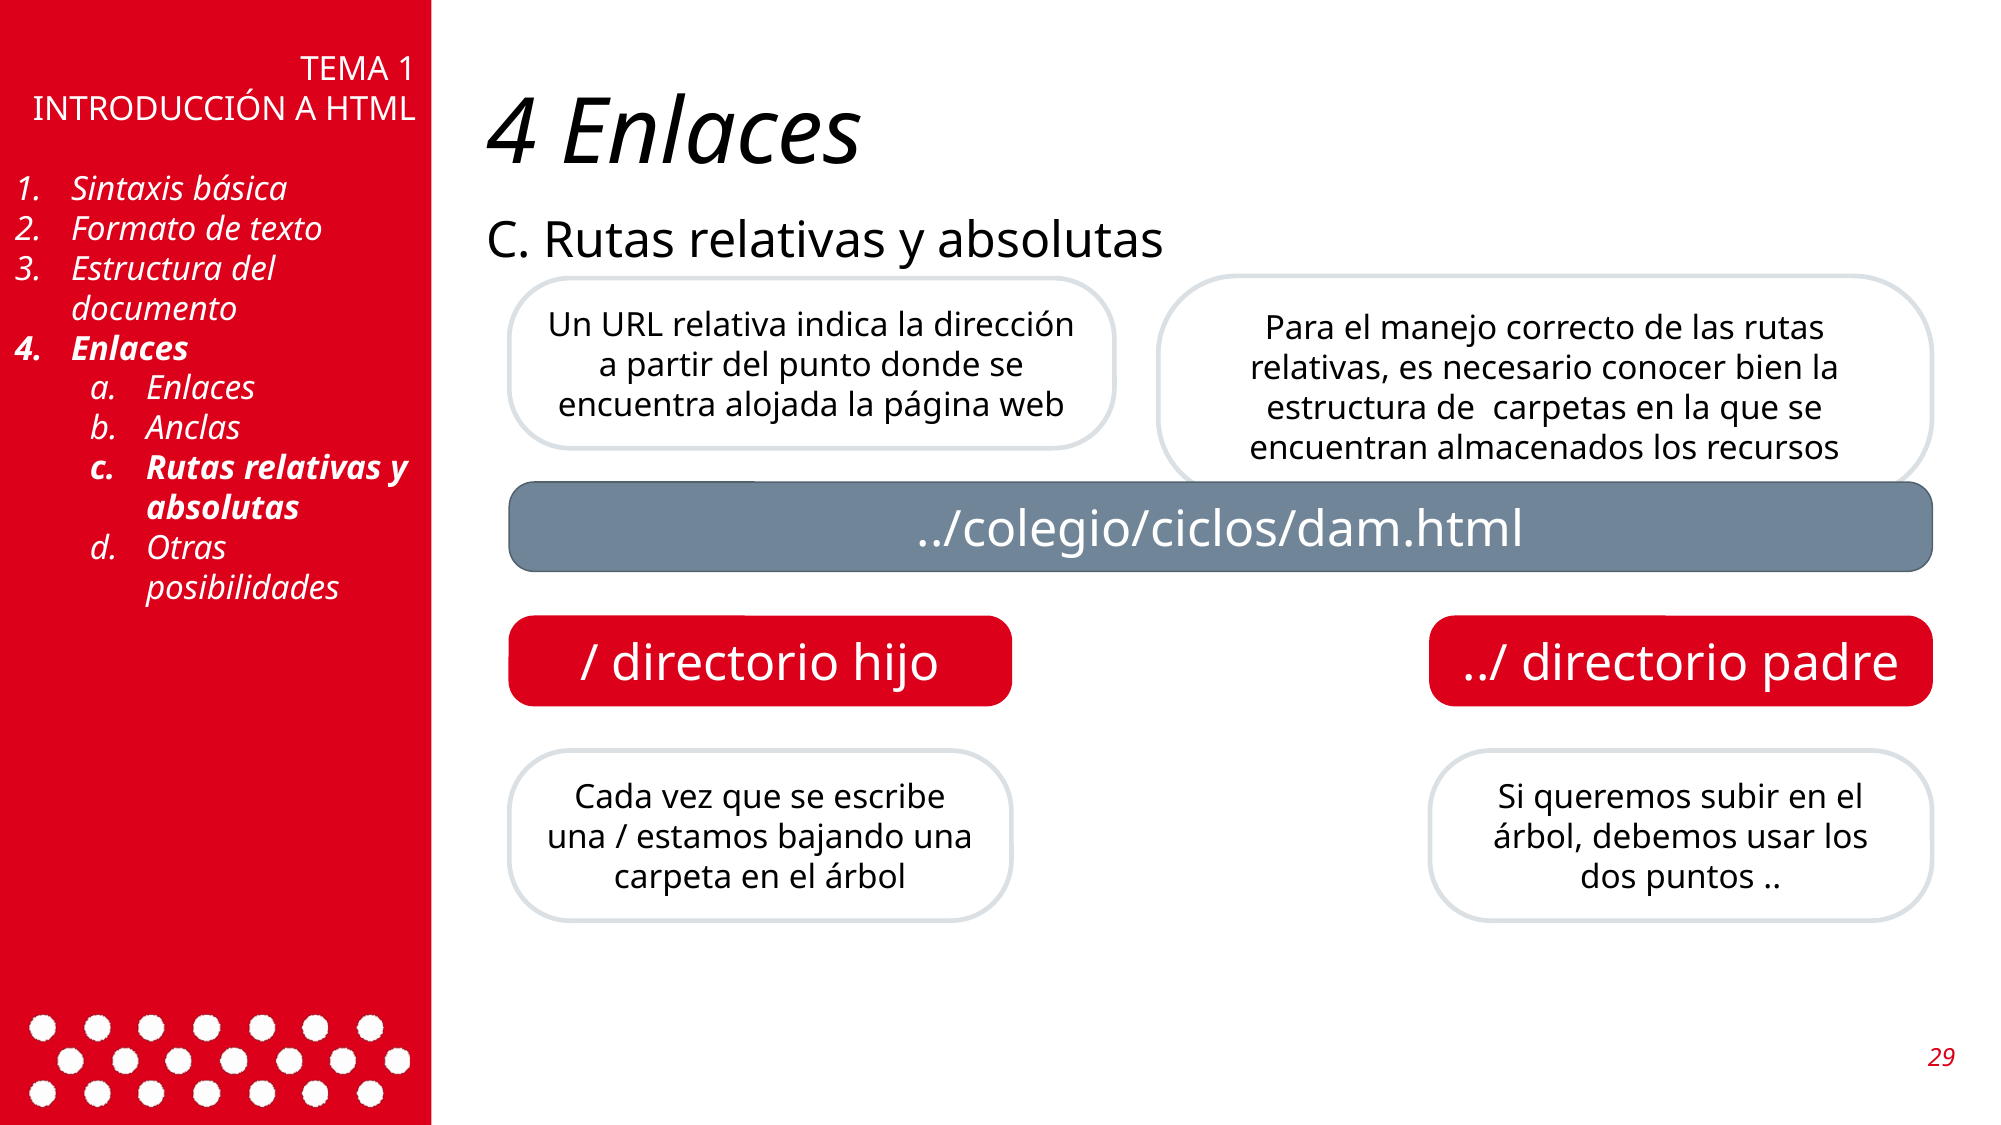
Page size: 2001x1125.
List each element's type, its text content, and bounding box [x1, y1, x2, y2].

text_box ../colegio/ciclos/dam.html [509, 482, 1933, 572]
text_box C. Rutas relativas y absolutas [471, 200, 1591, 275]
text_box Para el manejo correcto de las rutas relativas, es necesario conocer bien la estructura de carpetas en la que se encuentran almacenados los recursos [1158, 275, 1933, 482]
text_box / directorio hijo [509, 616, 1012, 706]
slide_number 29 [1893, 1028, 1971, 1089]
title 4 Enlaces [471, 75, 1971, 192]
text_box Un URL relativa indica la dirección a partir del punto donde se encuentra alojada la página web [509, 278, 1115, 449]
text_box TEMA 1 INTRODUCCIÓN A HTML Sintaxis básica Formato de texto Estructura del documento Enlaces Enlaces Anclas Rutas relativas y absolutas Otras posibilidades [0, 0, 432, 1125]
text_box Cada vez que se escribe una / estamos bajando una carpeta en el árbol [509, 750, 1012, 921]
picture [22, 864, 409, 1125]
text_box Si queremos subir en el árbol, debemos usar los dos puntos .. [1429, 750, 1933, 921]
text_box ../ directorio padre [1429, 616, 1933, 706]
